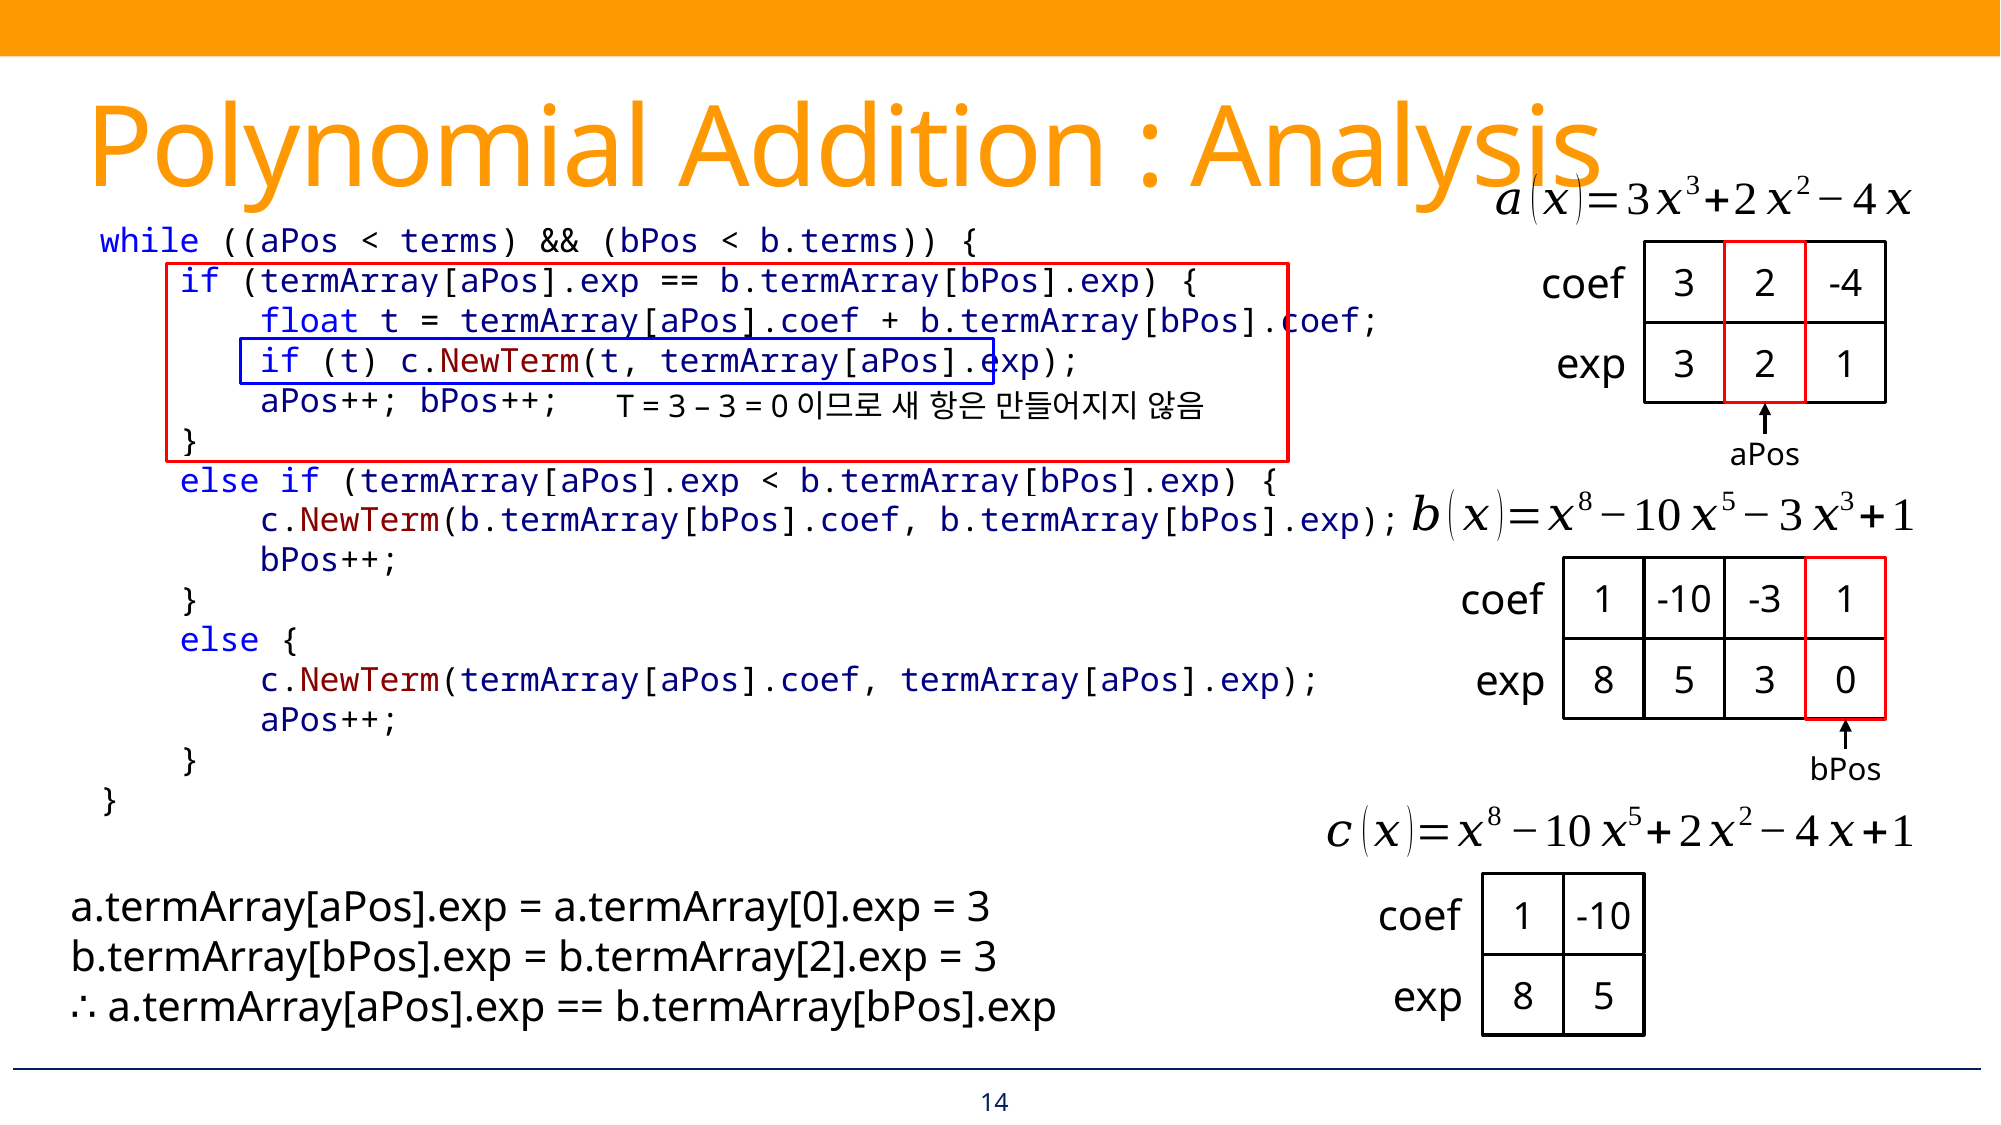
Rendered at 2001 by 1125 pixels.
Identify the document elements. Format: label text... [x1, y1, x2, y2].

text_box bPos [1809, 748, 1882, 787]
text_box T = 3 – 3 = 0이므로 새 항은 만들어지지 않음 [616, 386, 1206, 424]
text_box aPos [1729, 434, 1801, 472]
text_box while ((aPos < terms) && (bPos < b.terms)) { if (termArray[aPos].exp == b.termArray[bPos].exp) { float t = termArray[aPos].coef + b.termArray[bPos].coef; if (t) c.NewTerm(t, termArray[aPos].exp); aPos++; bPos++; } else if (termArray[aPos].exp < b.termArray[bPos].exp) { c.NewTerm(b.termArray[bPos].coef, b.termArray[bPos].exp); bPos++; } else { c.NewTerm(termArray[aPos].coef, termArray[aPos].exp); aPos++; } } [85, 211, 1628, 826]
text_box [166, 263, 1289, 462]
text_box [1643, 321, 1887, 404]
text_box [1482, 873, 1887, 1036]
text_box coef [1377, 888, 1461, 940]
text_box [239, 337, 994, 384]
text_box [1563, 557, 1887, 638]
slide_number 14 [911, 1078, 1078, 1125]
title Polynomial Addition : Analysis [85, 89, 1915, 212]
text_box a.termArray[aPos].exp = a.termArray[0].exp = 3 b.termArray[bPos].exp = b.termArray[2].exp = 3 ∴ a.termArray[aPos].exp == b.termArray[bPos].exp [70, 879, 1058, 1030]
text_box exp [1392, 969, 1464, 1020]
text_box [1563, 638, 1887, 720]
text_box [1643, 241, 1887, 321]
